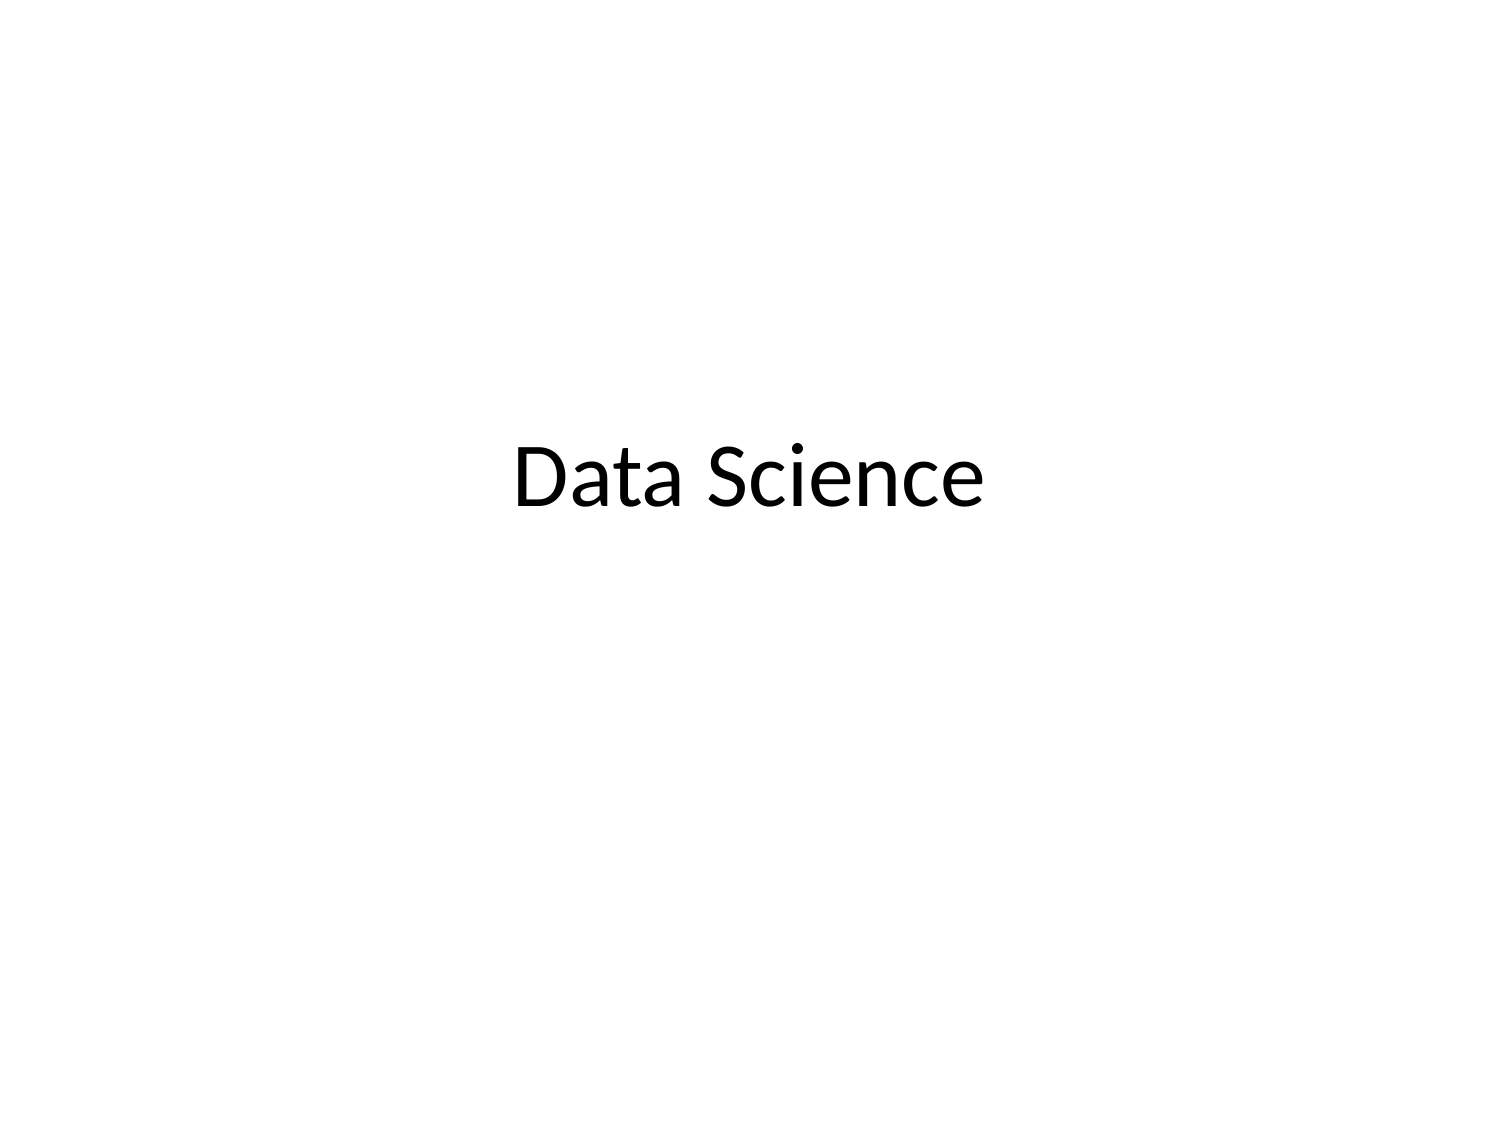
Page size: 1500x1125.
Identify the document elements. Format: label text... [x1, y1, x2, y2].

title Data Science [112, 349, 1388, 591]
